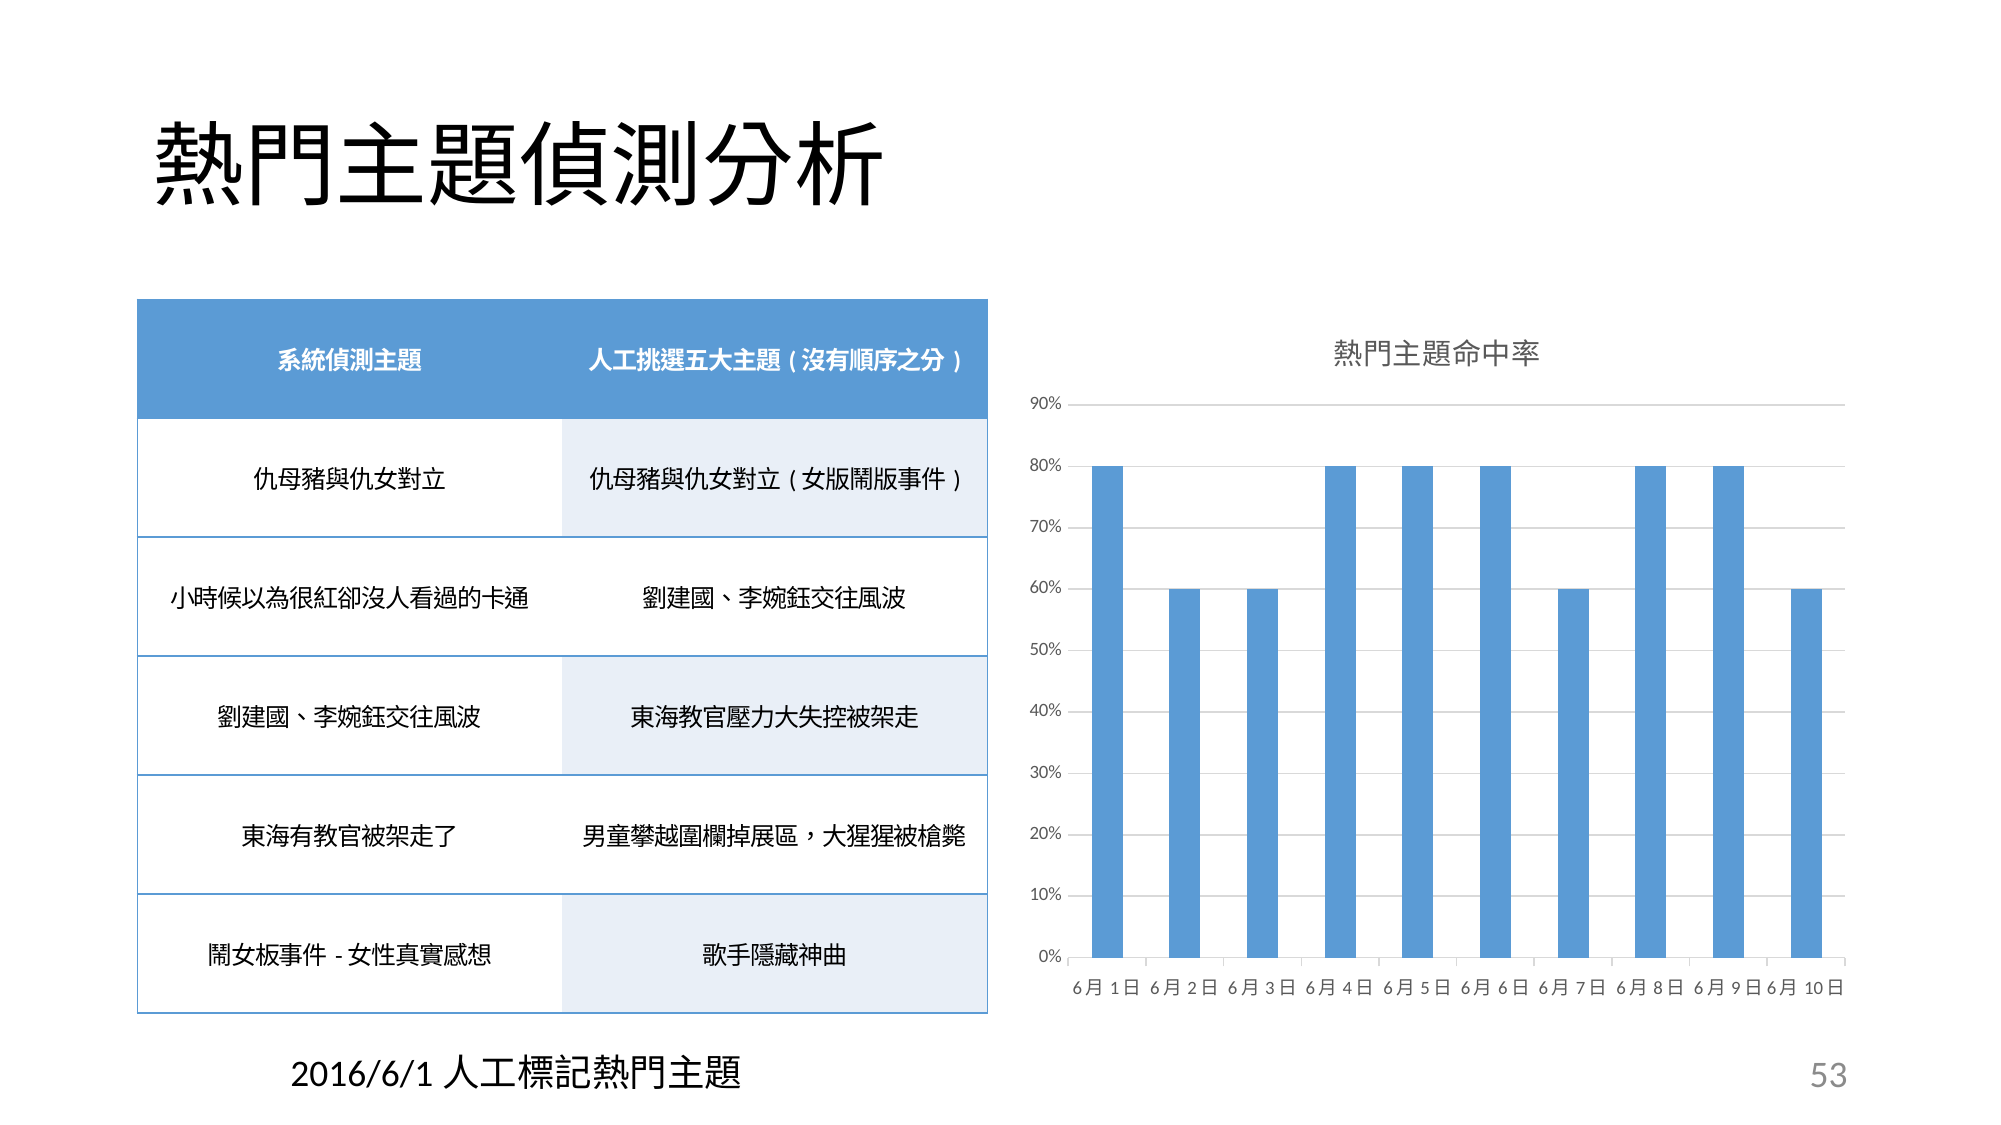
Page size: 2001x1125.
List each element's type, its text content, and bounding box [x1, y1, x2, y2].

table_cell 男童攀越圍欄掉展區，大猩猩被槍斃 [562, 776, 987, 893]
table_cell 東海有教官被架走了 [138, 776, 562, 893]
table_cell 劉建國、李婉鈺交往風波 [562, 538, 987, 655]
table_cell 東海教官壓力大失控被架走 [562, 657, 987, 774]
table_cell 鬧女板事件-女性真實感想 [138, 895, 562, 1012]
table_cell 劉建國、李婉鈺交往風波 [138, 657, 562, 774]
table_cell 歌手隱藏神曲 [562, 895, 987, 1012]
table_cell 仇母豬與仇女對立 [138, 419, 562, 536]
text_box 2016/6/1人工標記熱門主題 [275, 1041, 850, 1102]
table_header 人工挑選五大主題(沒有順序之分) [562, 300, 987, 418]
slide_number 53 [1412, 1042, 1863, 1103]
table_cell 仇母豬與仇女對立(女版鬧版事件) [562, 419, 987, 536]
title 熱門主題偵測分析 [137, 59, 1863, 278]
table_cell 小時候以為很紅卻沒人看過的卡通 [138, 538, 562, 655]
table_header 系統偵測主題 [138, 300, 562, 418]
chart [1012, 299, 1863, 1014]
